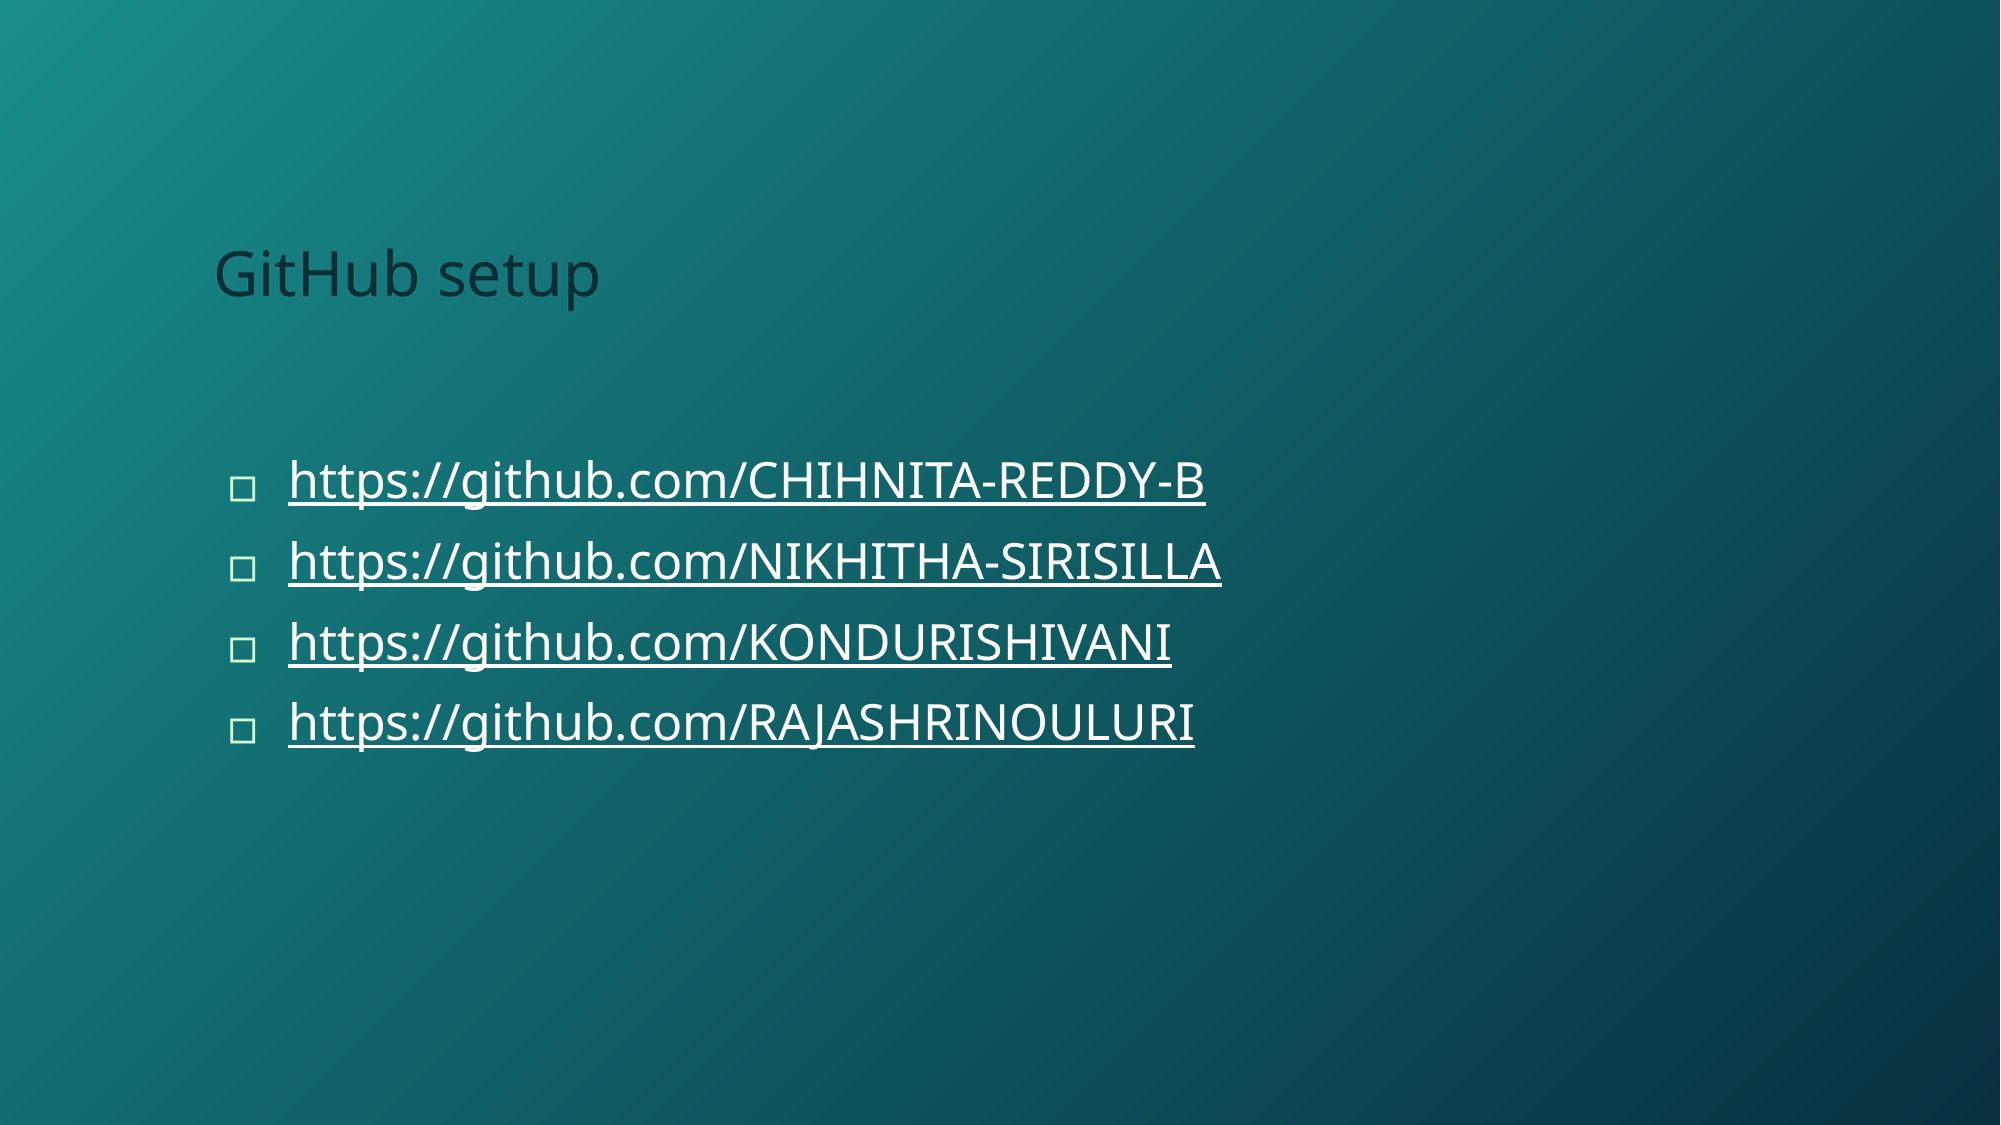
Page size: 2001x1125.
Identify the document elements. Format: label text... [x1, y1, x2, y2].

title GitHub setup [213, 232, 1787, 320]
list https://github.com/CHIHNITA-REDDY-B https://github.com/NIKHITHA-SIRISILLA https://github.com/KONDURISHIVANI https://github.com/RAJASHRINOULURI [213, 344, 1787, 936]
